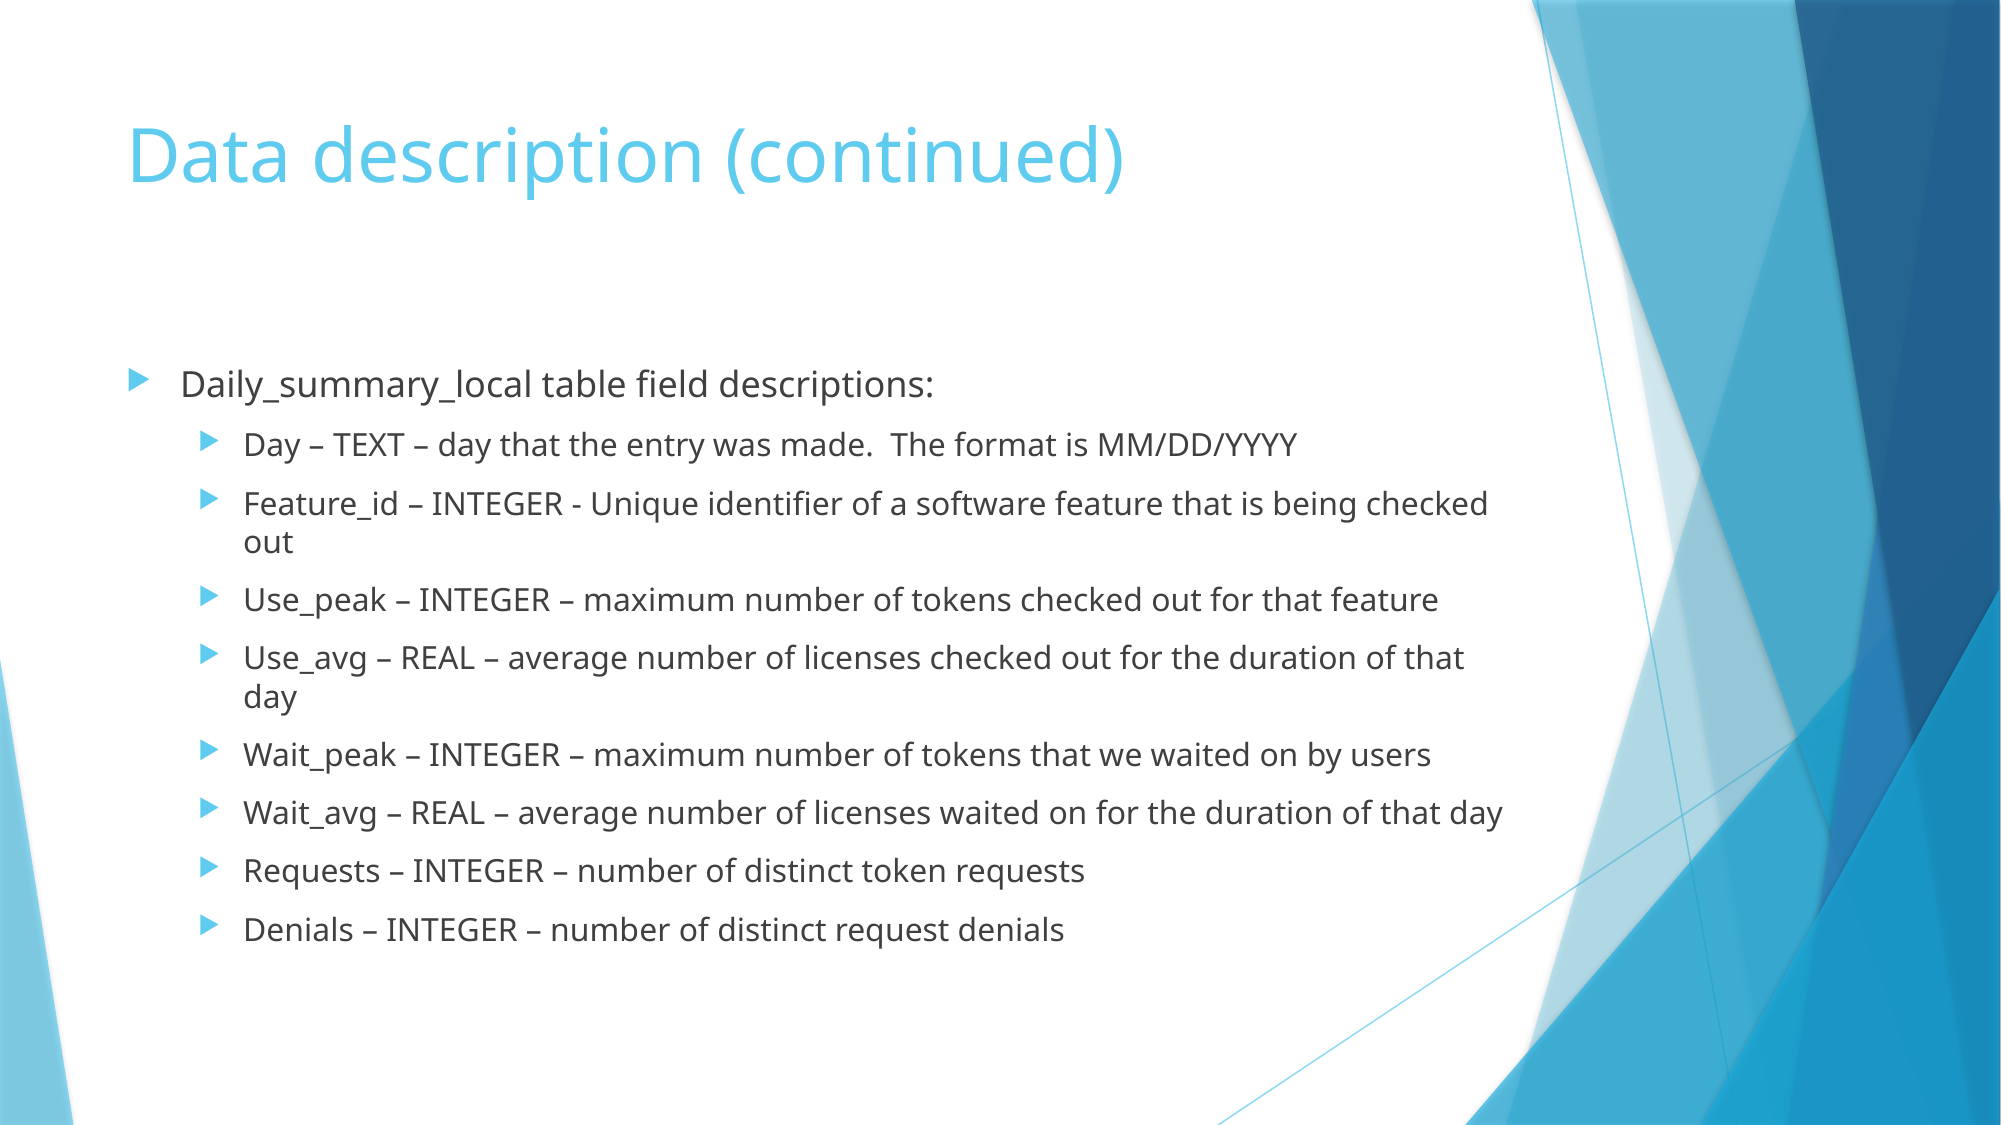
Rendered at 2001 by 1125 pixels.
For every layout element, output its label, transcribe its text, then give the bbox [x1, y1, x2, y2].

title Data description (continued) [111, 99, 1522, 317]
list Daily_summary_local table field descriptions: Day – TEXT – day that the entry was made. The format is MM/DD/YYYY Feature_id – INTEGER - Unique identifier of a software feature that is being checked out Use_peak – INTEGER – maximum number of tokens checked out for that feature Use_avg – REAL – average number of licenses checked out for the duration of that day Wait_peak – INTEGER – maximum number of tokens that we waited on by users Wait_avg – REAL – average number of licenses waited on for the duration of that day Requests – INTEGER – number of distinct token requests Denials – INTEGER – number of distinct request denials [111, 354, 1522, 992]
